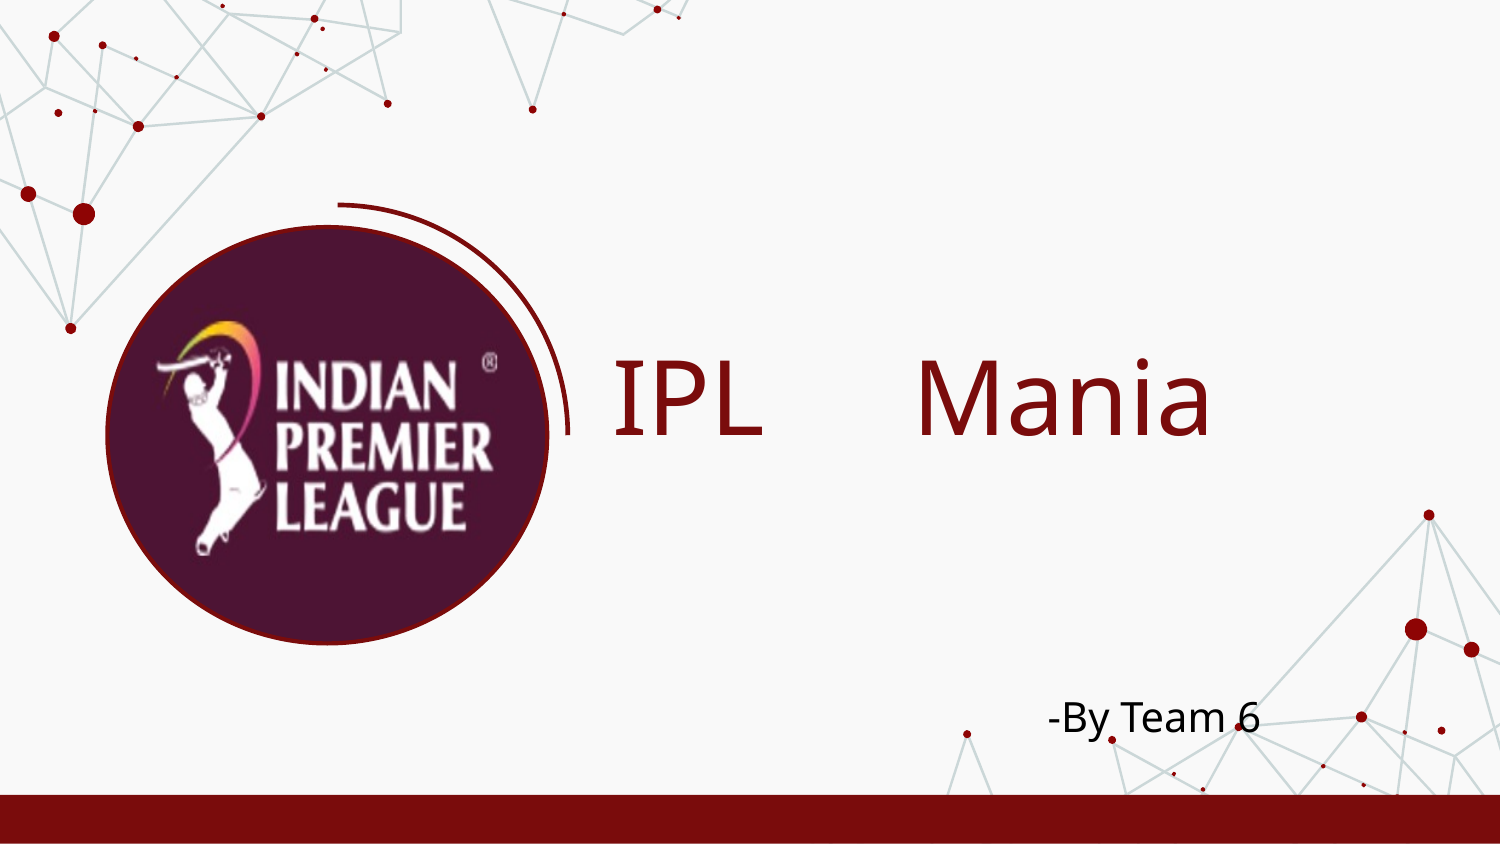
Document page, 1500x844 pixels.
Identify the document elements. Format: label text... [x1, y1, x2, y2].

text_box -By Team 6 [1032, 682, 1316, 748]
text_box [337, 204, 568, 436]
text_box [105, 224, 550, 646]
title IPL Mania [597, 315, 1393, 483]
